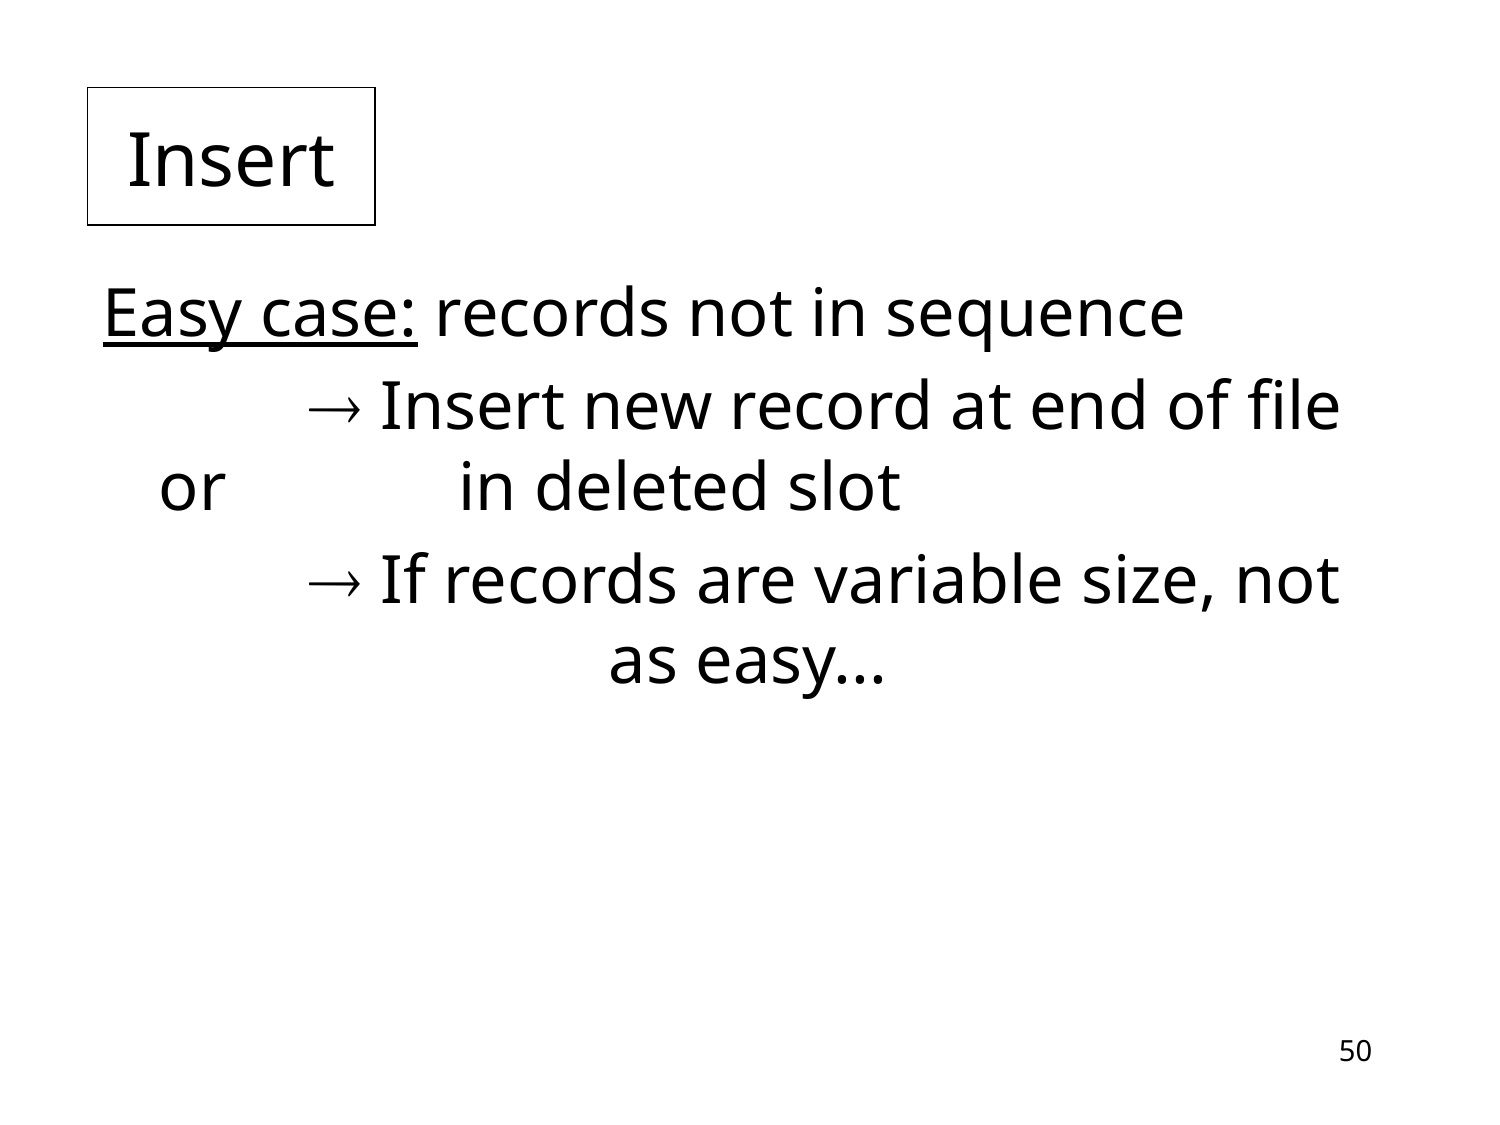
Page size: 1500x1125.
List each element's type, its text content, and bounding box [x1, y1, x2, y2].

slide_number 50 [1074, 1024, 1388, 1101]
text_box Insert [87, 87, 375, 225]
list Easy case: records not in sequence  Insert new record at end of file or in deleted slot  If records are variable size, not as easy... [87, 262, 1363, 738]
